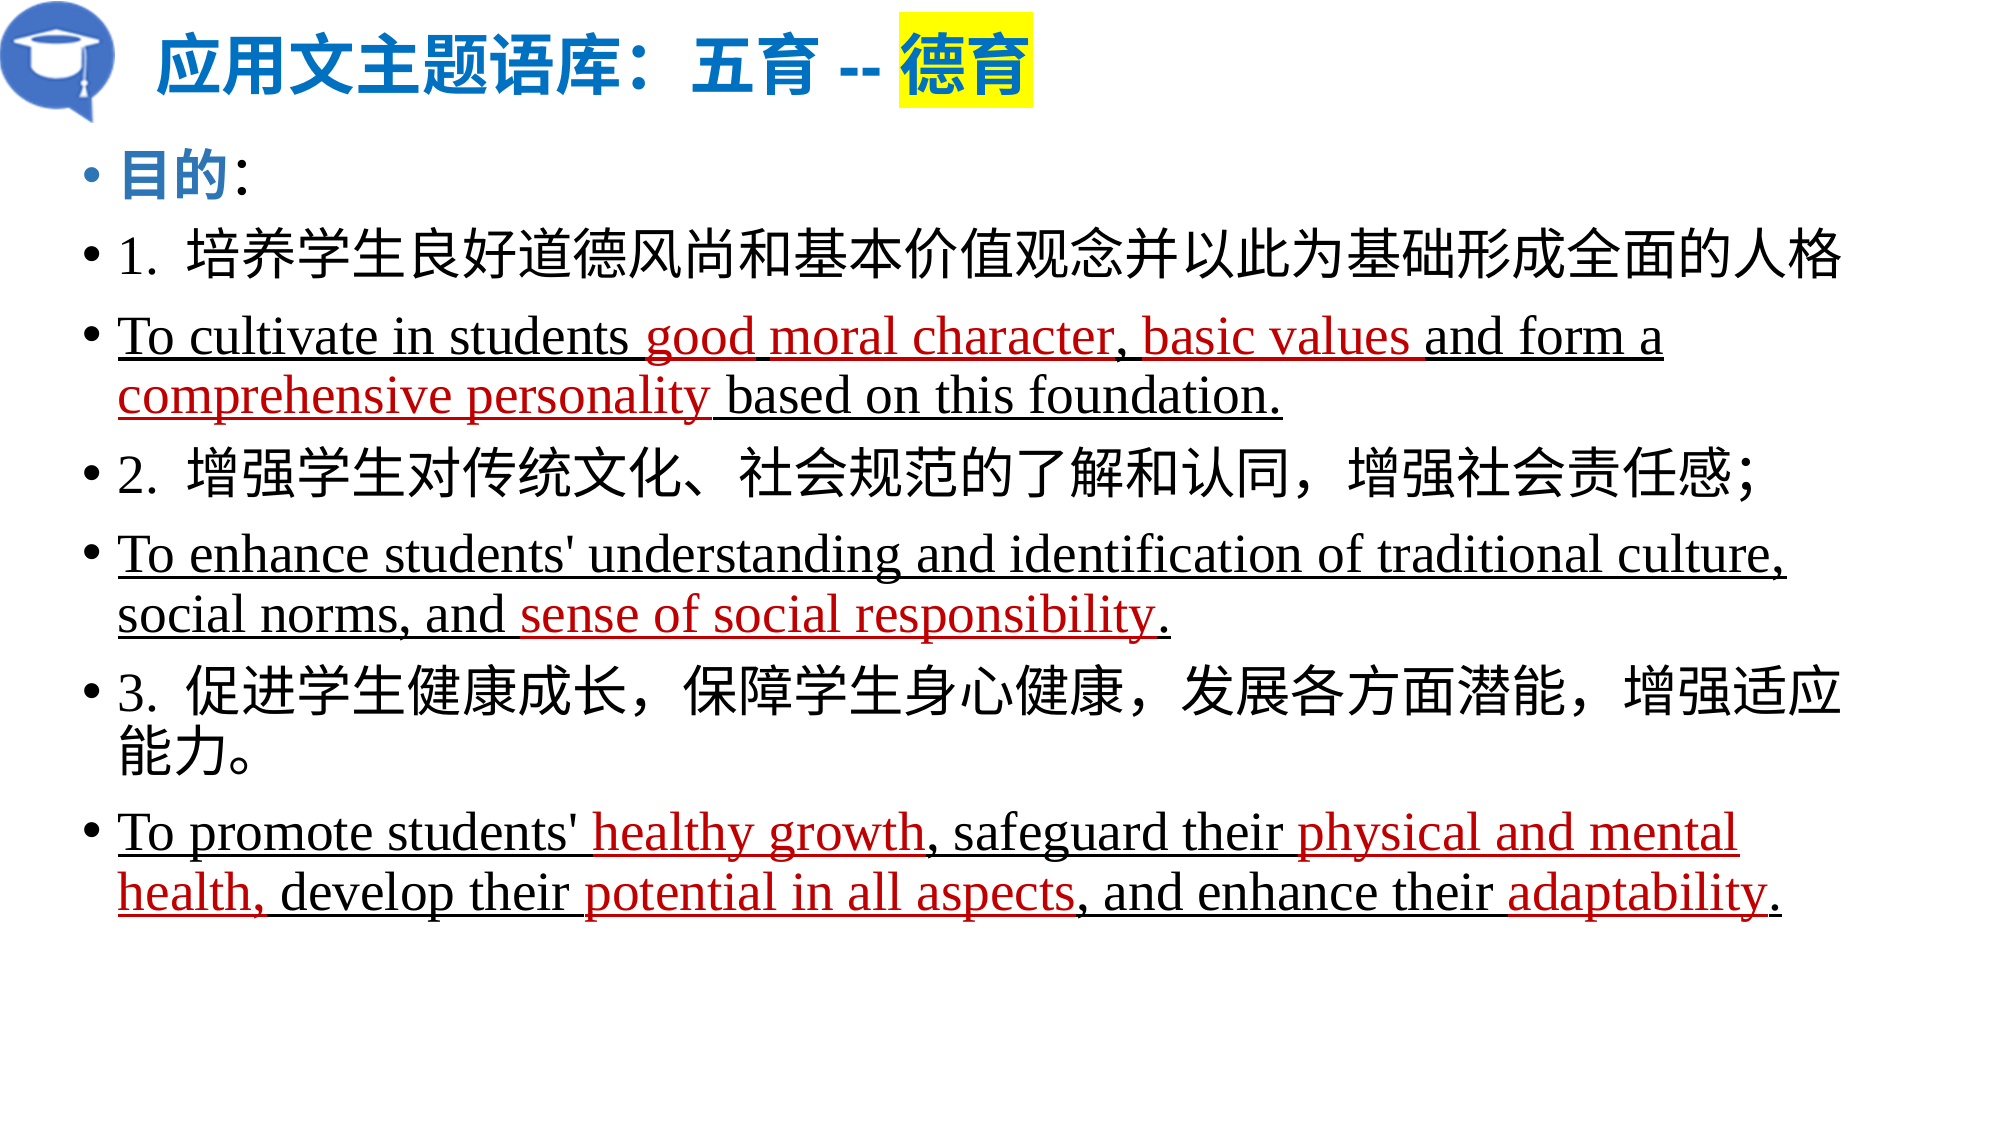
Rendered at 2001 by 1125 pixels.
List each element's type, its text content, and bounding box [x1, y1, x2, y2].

picture [0, 1, 115, 123]
list 目的： 1. 培养学生良好道德风尚和基本价值观念并以此为基础形成全面的人格 To cultivate in students good moral character, basic values and form a comprehensive personality based on this foundation. 2. 增强学生对传统文化、社会规范的了解和认同，增强社会责任感； To enhance students' understanding and identification of traditional culture, social norms, and sense of social responsibility. 3. 促进学生健康成长，保障学生身心健康，发展各方面潜能，增强适应能力。 To promote students' healthy growth, safeguard their physical and mental health, develop their potential in all aspects, and enhance their adaptability. [67, 140, 1863, 1014]
text_box 应用文主题语库：五育--德育 [155, 22, 1392, 103]
